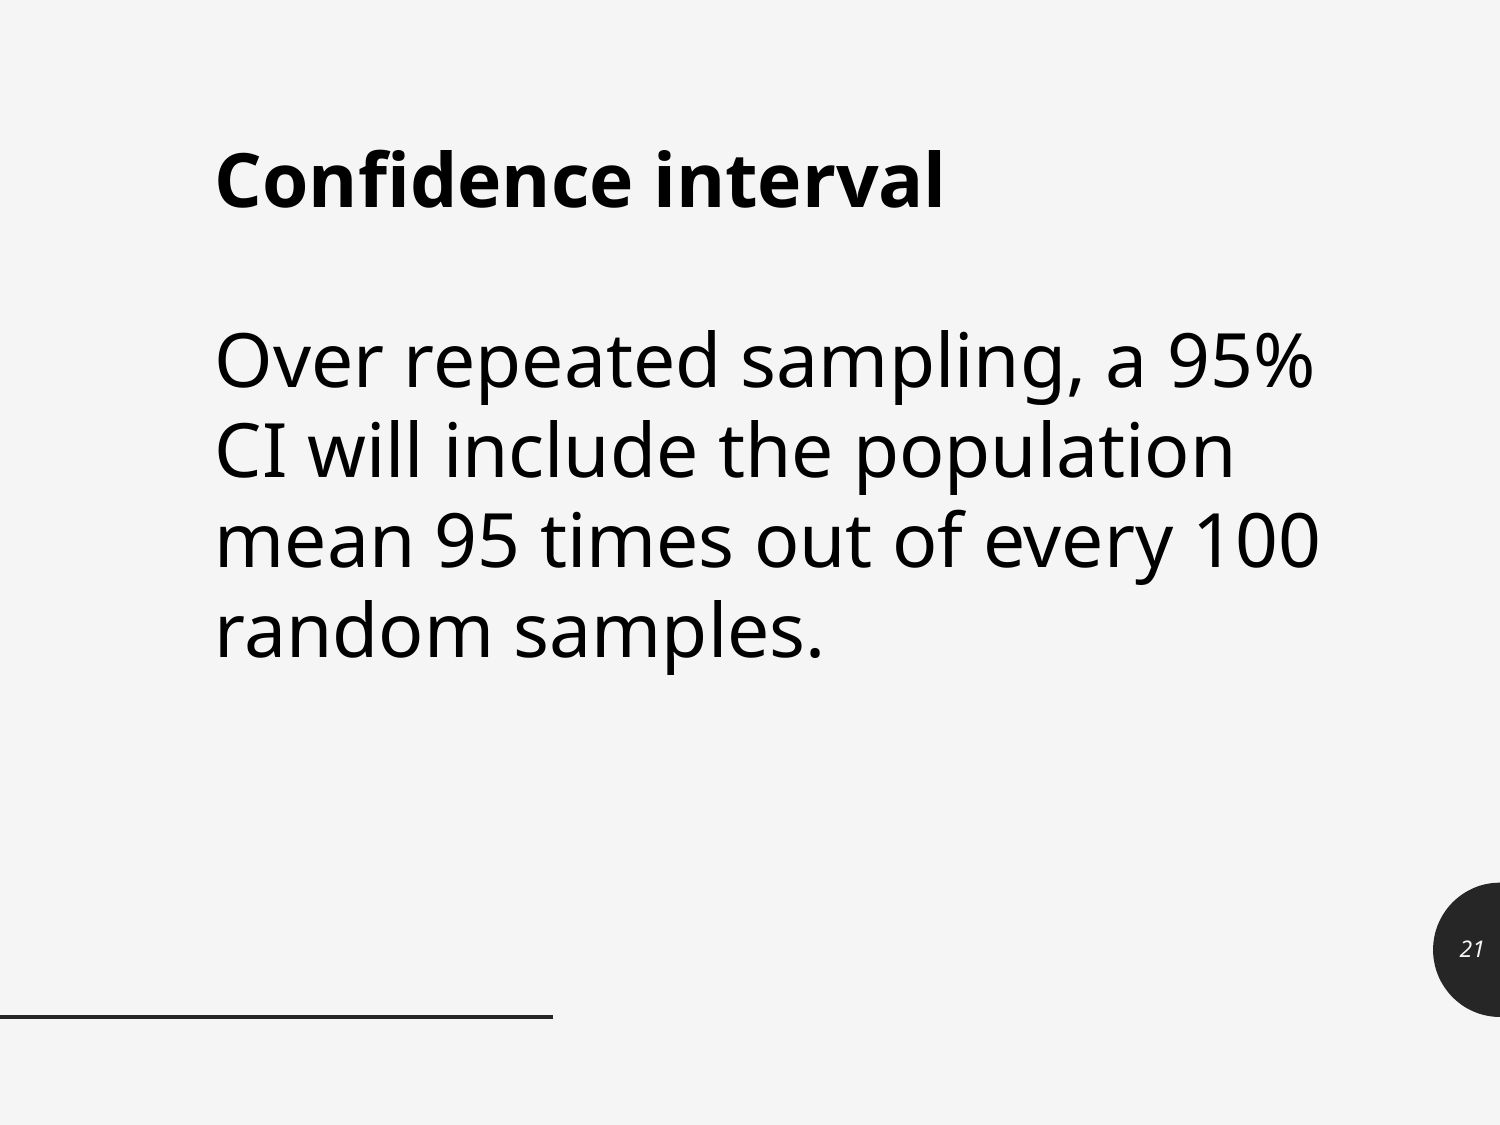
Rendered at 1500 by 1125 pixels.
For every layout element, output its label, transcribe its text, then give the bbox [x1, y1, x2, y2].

text_box Confidence interval Over repeated sampling, a 95% CI will include the population mean 95 times out of every 100 random samples. [200, 124, 1363, 680]
slide_number 21 [1433, 919, 1500, 980]
